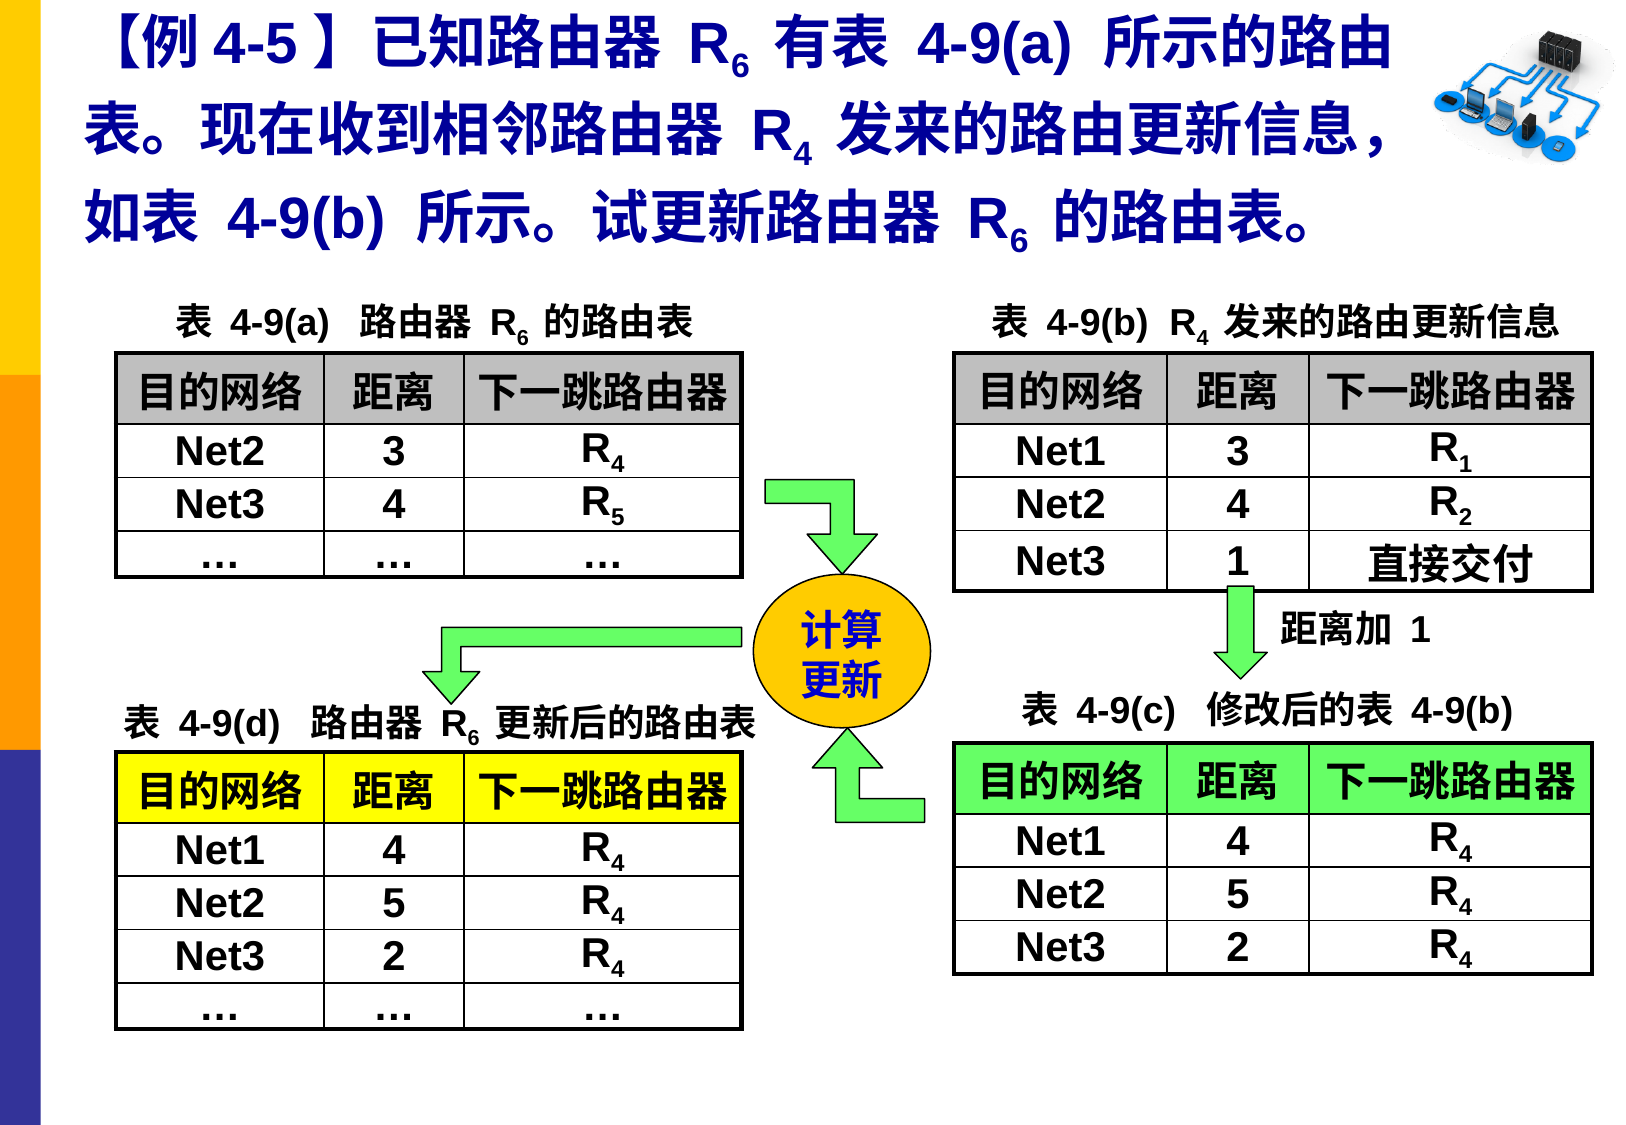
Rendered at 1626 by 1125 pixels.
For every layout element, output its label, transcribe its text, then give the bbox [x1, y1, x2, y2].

table_cell 2 [1168, 921, 1308, 972]
table_cell … [118, 984, 323, 1027]
table_cell 4 [325, 478, 463, 530]
table_cell R4 [1310, 921, 1590, 972]
table_cell … [465, 532, 739, 575]
table_cell R4 [1310, 868, 1590, 920]
table_cell Net3 [956, 921, 1166, 972]
table_cell … [465, 984, 739, 1027]
table_header 目的网络 [956, 355, 1166, 423]
table_cell Net3 [118, 930, 323, 982]
text_box 计算更新 [753, 574, 931, 728]
text_box [812, 727, 925, 823]
text_box 表 4-9(c) 修改后的表 4-9(b) [977, 679, 1557, 739]
table_cell Net2 [956, 868, 1166, 920]
table_cell … [325, 532, 463, 575]
table_cell R4 [465, 877, 739, 929]
table_header 目的网络 [118, 758, 323, 822]
table_cell 5 [325, 877, 463, 929]
table_header 下一跳路由器 [465, 758, 739, 822]
title 【例4-5】已知路由器 R6 有表 4-9(a) 所示的路由表。现在收到相邻路由器 R4 发来的路由更新信息，如表 4-9(b) 所示。试更新路由器 R6 的路由表。 [68, 19, 1427, 268]
table_header 距离 [325, 357, 463, 423]
table_cell R2 [1310, 478, 1590, 530]
text_box 表 4-9(a) 路由器 R6 的路由表 [127, 290, 742, 357]
table_header 下一跳路由器 [1310, 745, 1590, 813]
text_box 表 4-9(b) R4 发来的路由更新信息 [976, 290, 1576, 357]
table_header 下一跳路由器 [1310, 355, 1590, 423]
table_cell 1 [1168, 531, 1308, 589]
table_cell R5 [465, 478, 739, 530]
table_cell … [118, 532, 323, 575]
table_cell Net3 [118, 478, 323, 530]
text_box 表 4-9(d) 路由器 R6 更新后的路由表 [103, 691, 777, 758]
table_cell R4 [465, 824, 739, 875]
table_header 距离 [1168, 357, 1308, 423]
text_box [1214, 586, 1265, 680]
table_header 下一跳路由器 [465, 357, 739, 423]
text_box [765, 479, 878, 575]
table_cell 4 [325, 824, 463, 875]
table_cell Net2 [118, 425, 323, 477]
table_cell Net1 [118, 824, 323, 875]
table_cell Net2 [956, 478, 1166, 530]
table_cell Net1 [956, 815, 1166, 866]
table_cell 直接交付 [1310, 531, 1590, 589]
table_header 距离 [1168, 745, 1308, 813]
table_cell R4 [465, 930, 739, 982]
table_cell Net1 [956, 425, 1166, 476]
table_cell Net2 [118, 877, 323, 929]
table_cell R1 [1310, 425, 1590, 476]
table_cell R4 [465, 425, 739, 477]
table_cell 3 [325, 425, 463, 477]
text_box 距离加 1 [1265, 597, 1446, 658]
text_box [422, 627, 742, 705]
table_cell Net3 [956, 531, 1166, 589]
table_cell … [325, 984, 463, 1027]
table_cell 5 [1168, 868, 1308, 920]
table_header 目的网络 [956, 745, 1166, 813]
table_header 距离 [325, 758, 463, 822]
table_cell 2 [325, 930, 463, 982]
table_cell R4 [1310, 815, 1590, 866]
table_cell 4 [1168, 815, 1308, 866]
table_header 目的网络 [118, 355, 323, 423]
table_cell 4 [1168, 478, 1308, 530]
picture [1431, 30, 1616, 165]
table_cell 3 [1168, 425, 1308, 476]
